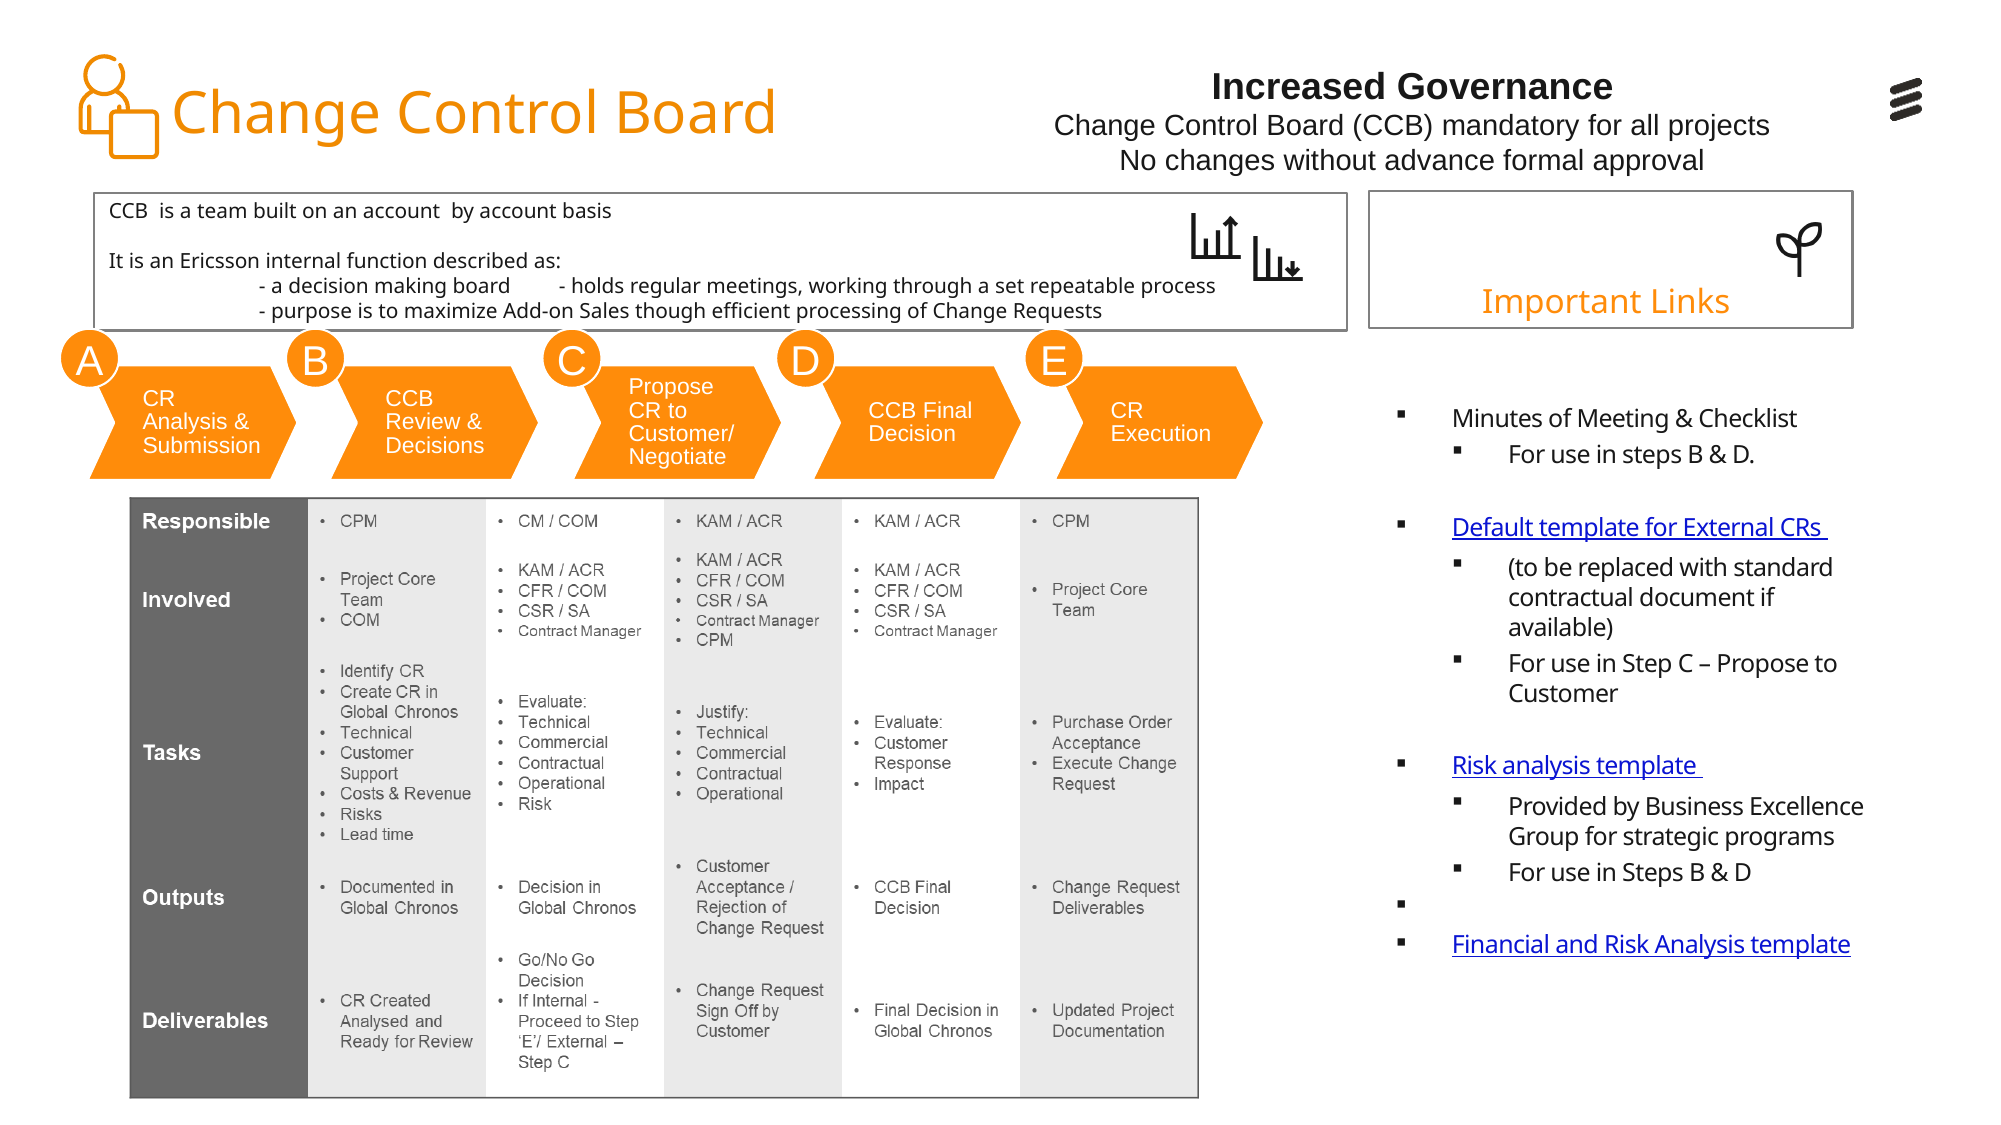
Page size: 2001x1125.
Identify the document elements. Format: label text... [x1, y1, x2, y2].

picture [1776, 222, 1822, 277]
text_box Change Control Board [156, 81, 1003, 152]
text_box Increased Governance Change Control Board (CCB) mandatory for all projects No changes without advance formal approval [1003, 54, 1822, 184]
text_box Important Links [1369, 190, 1853, 329]
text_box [59, 328, 1266, 482]
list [129, 497, 1200, 1099]
text_box CCB is a team built on an account by account basis It is an Ericsson internal function described as: - a decision making board - holds regular meetings, working through a set repeatable process - purpose is to maximize Add-on Sales though efficient processing of Change Requests [93, 193, 1348, 331]
picture [1190, 213, 1241, 259]
picture [1252, 235, 1303, 281]
text_box [78, 54, 160, 160]
list Minutes of Meeting & Checklist For use in steps B & D. Default template for External CRs (to be replaced with standard contractual document if available) For use in Step C – Propose to Customer Risk analysis template Provided by Business Excellence Group for strategic programs For use in Steps B & D Financial and Risk Analysis template [1383, 360, 1868, 962]
